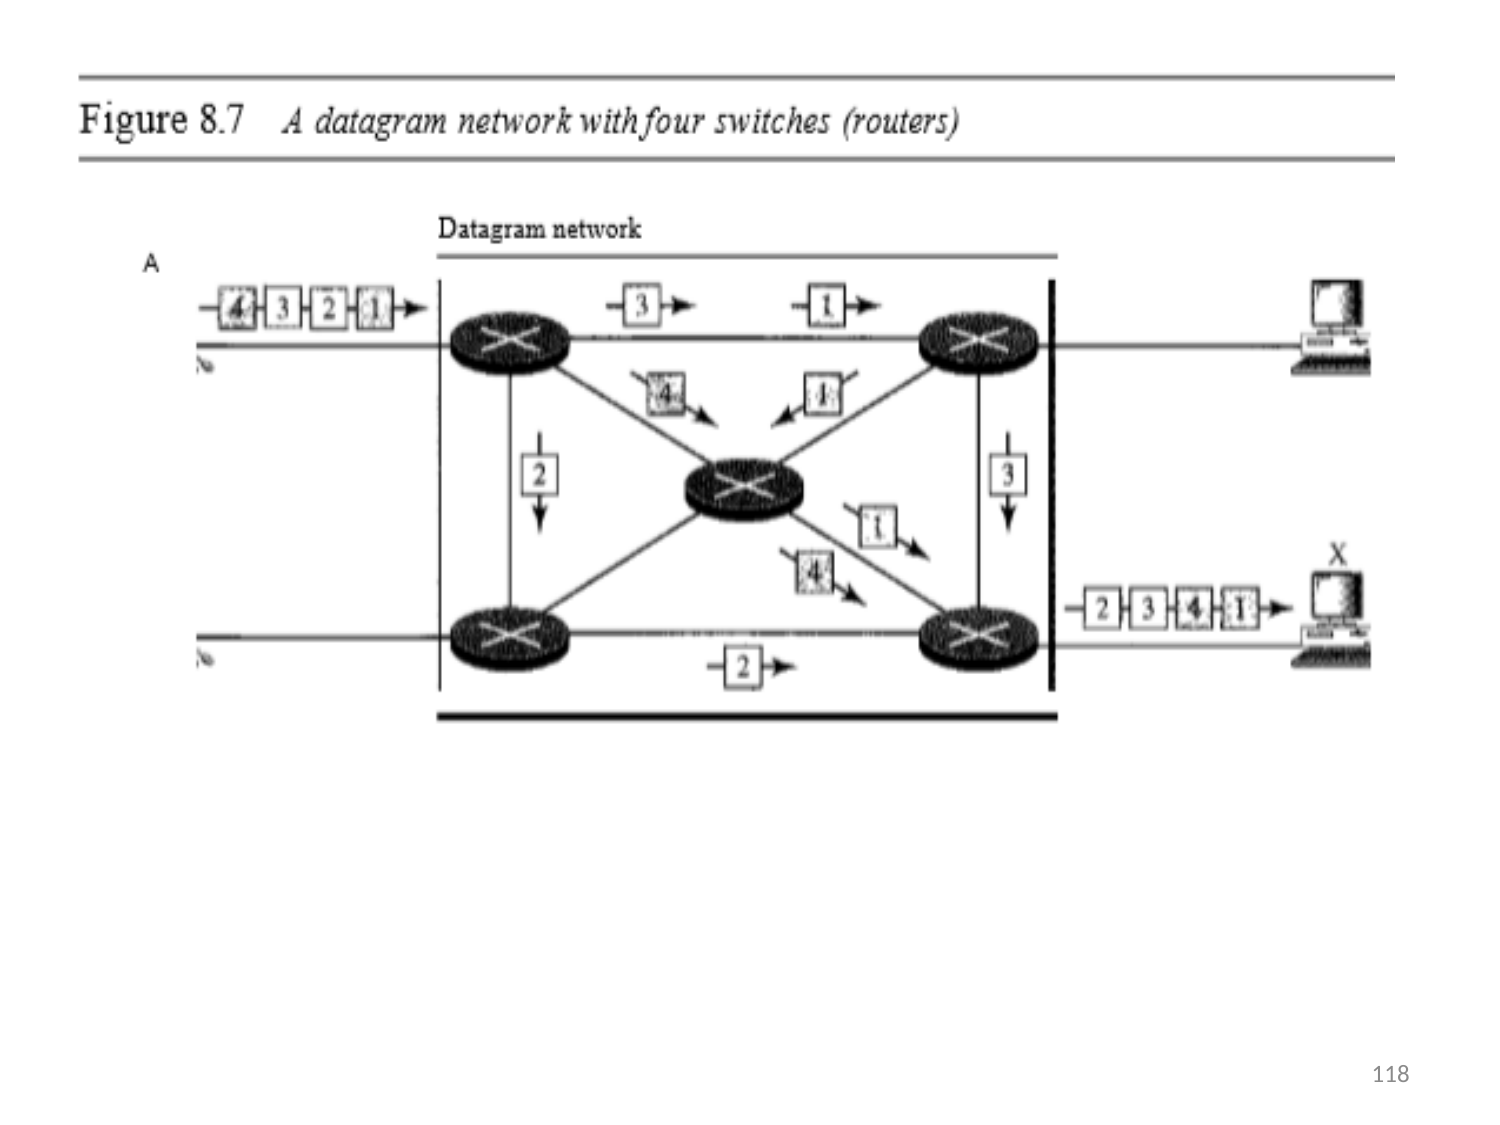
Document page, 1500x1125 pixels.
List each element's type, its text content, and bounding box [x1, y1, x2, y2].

slide_number 118 [1074, 1042, 1425, 1103]
picture [70, 58, 1395, 751]
